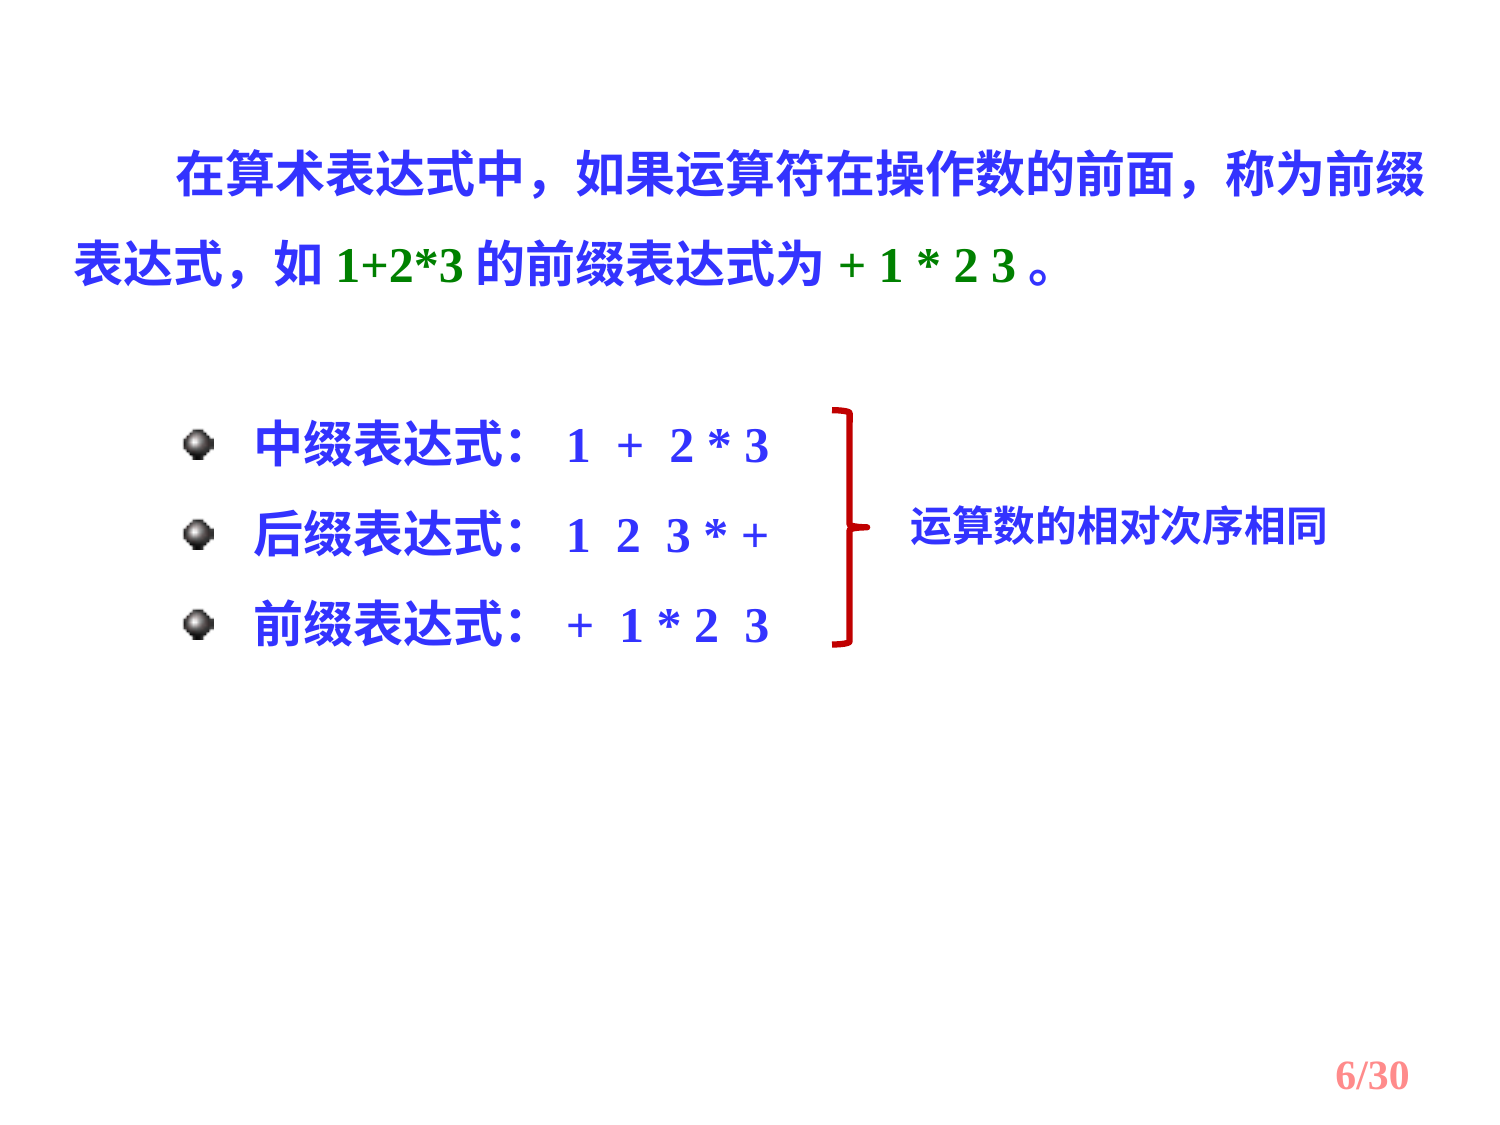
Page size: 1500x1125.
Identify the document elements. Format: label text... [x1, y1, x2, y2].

text_box 在算术表达式中，如果运算符在操作数的前面，称为前缀表达式，如1+2*3的前缀表达式为+ 1 * 2 3。 [58, 105, 1477, 301]
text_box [163, 374, 1360, 663]
slide_number 6 [1074, 1042, 1425, 1103]
